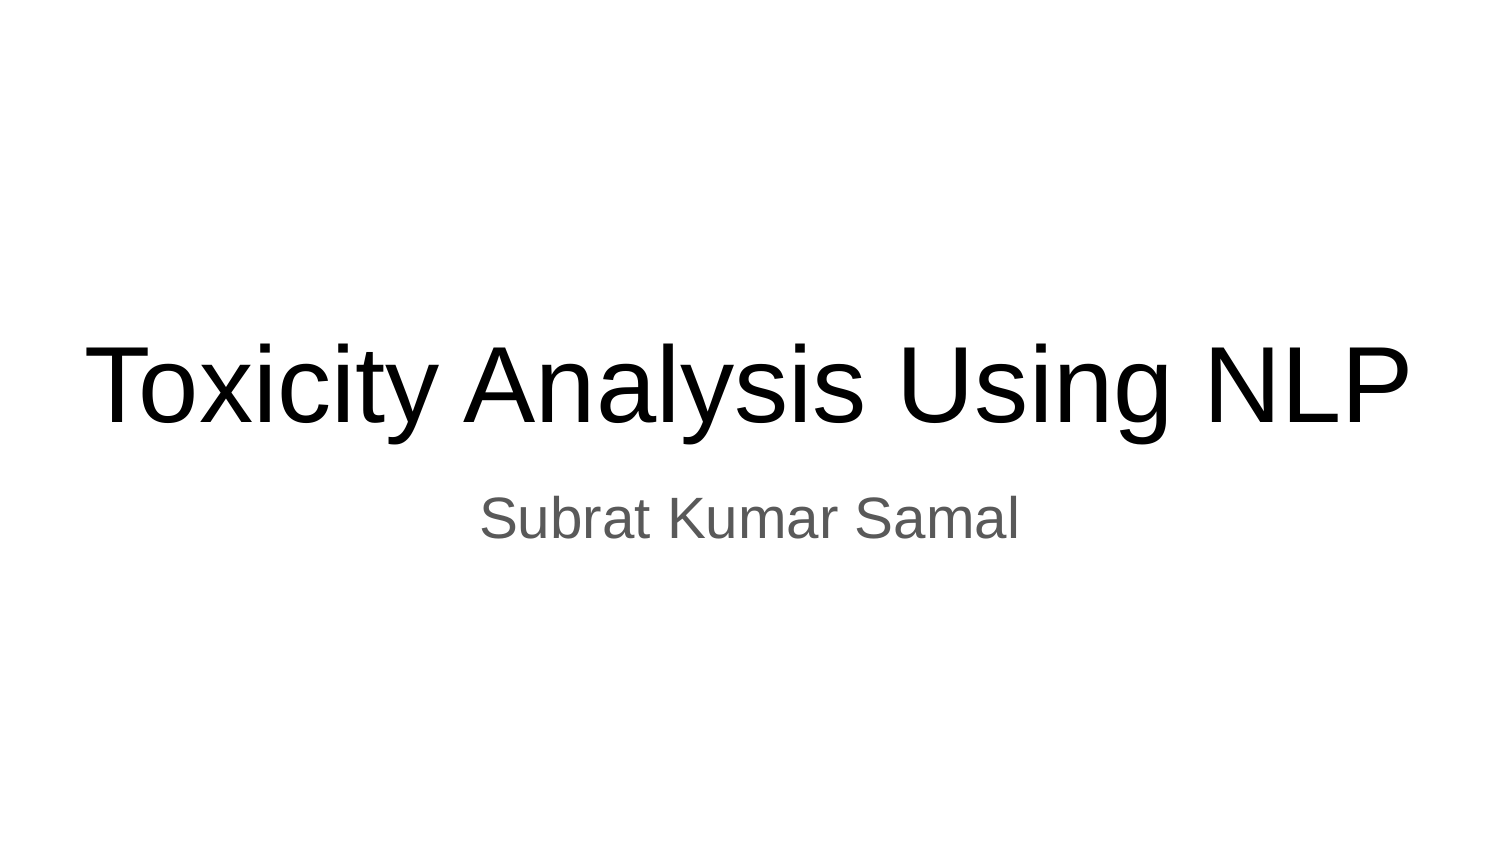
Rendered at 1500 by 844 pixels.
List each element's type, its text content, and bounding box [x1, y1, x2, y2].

subtitle Subrat Kumar Samal [51, 464, 1449, 595]
title Toxicity Analysis Using NLP [51, 122, 1449, 459]
